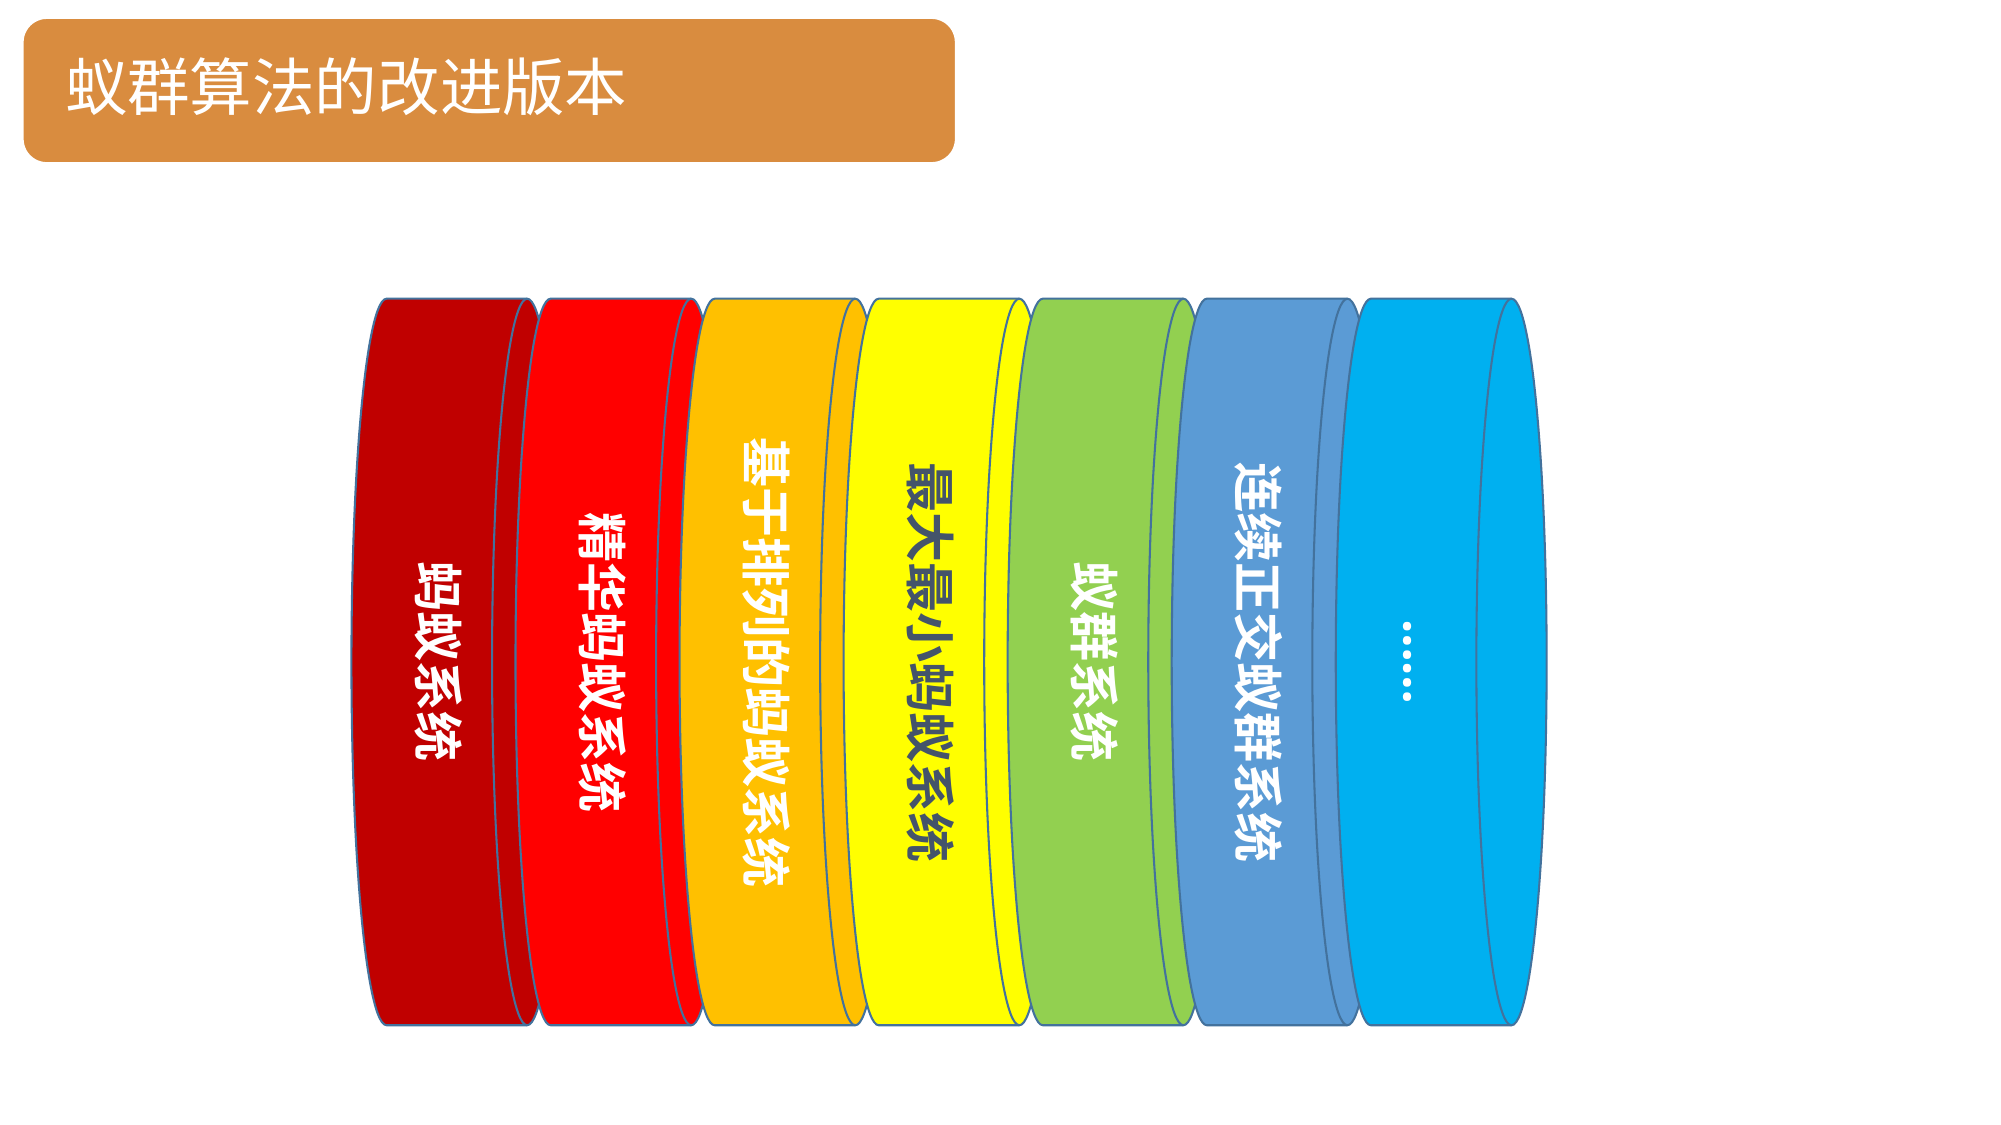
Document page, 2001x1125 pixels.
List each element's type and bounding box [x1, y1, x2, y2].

text_box [351, 298, 1547, 1026]
text_box [22, 17, 956, 164]
